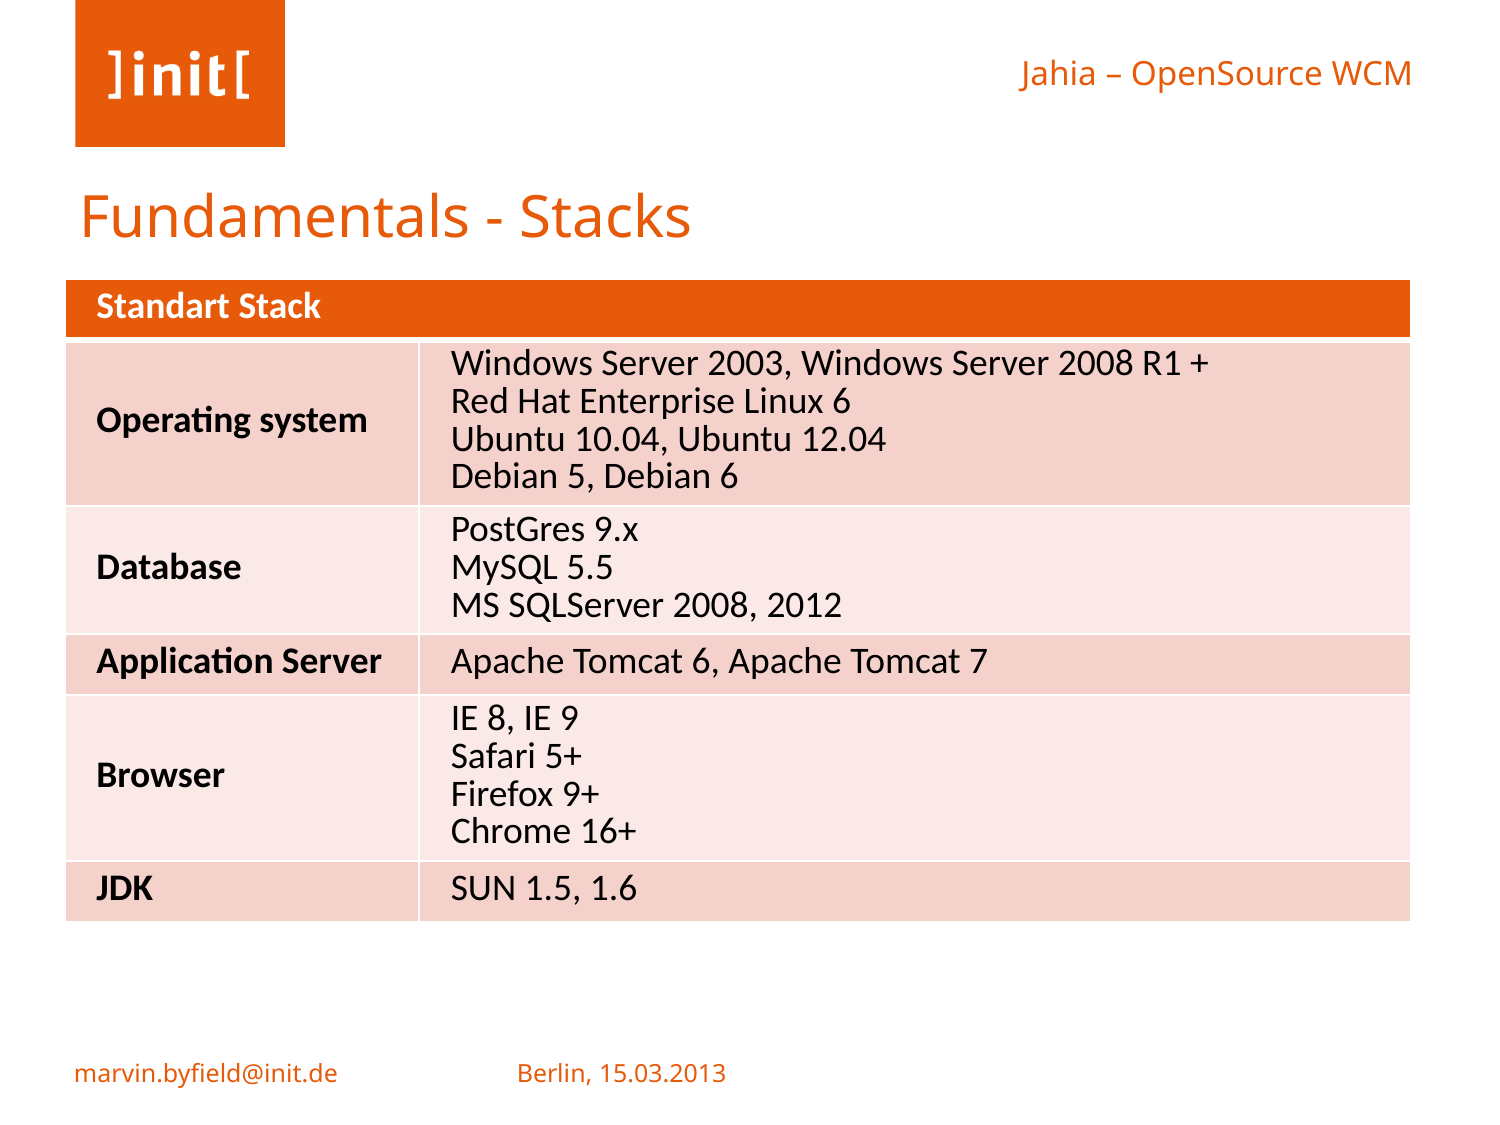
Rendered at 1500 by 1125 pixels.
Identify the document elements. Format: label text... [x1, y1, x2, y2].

table_cell Apache Tomcat 6, Apache Tomcat 7 [420, 635, 1410, 694]
picture [75, 0, 285, 147]
table_cell PostGres 9.x MySQL 5.5 MS SQLServer 2008, 2012 [420, 507, 1410, 633]
footer marvin.byfield@init.de [58, 1044, 473, 1101]
table_cell Application Server [66, 635, 418, 694]
table_cell JDK [66, 862, 418, 921]
title Fundamentals - Stacks [64, 172, 1412, 278]
table_cell Database [66, 507, 418, 633]
table_cell Browser [66, 696, 418, 860]
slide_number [501, 1042, 750, 1103]
table_cell Windows Server 2003, Windows Server 2008 R1 + Red Hat Enterprise Linux 6 Ubuntu 10.04, Ubuntu 12.04 Debian 5, Debian 6 [420, 343, 1410, 505]
table_header Standart Stack [66, 280, 1410, 337]
table_cell Operating system [66, 343, 418, 505]
table_cell SUN 1.5, 1.6 [420, 862, 1410, 921]
table_cell IE 8, IE 9 Safari 5+ Firefox 9+ Chrome 16+ [420, 696, 1410, 860]
